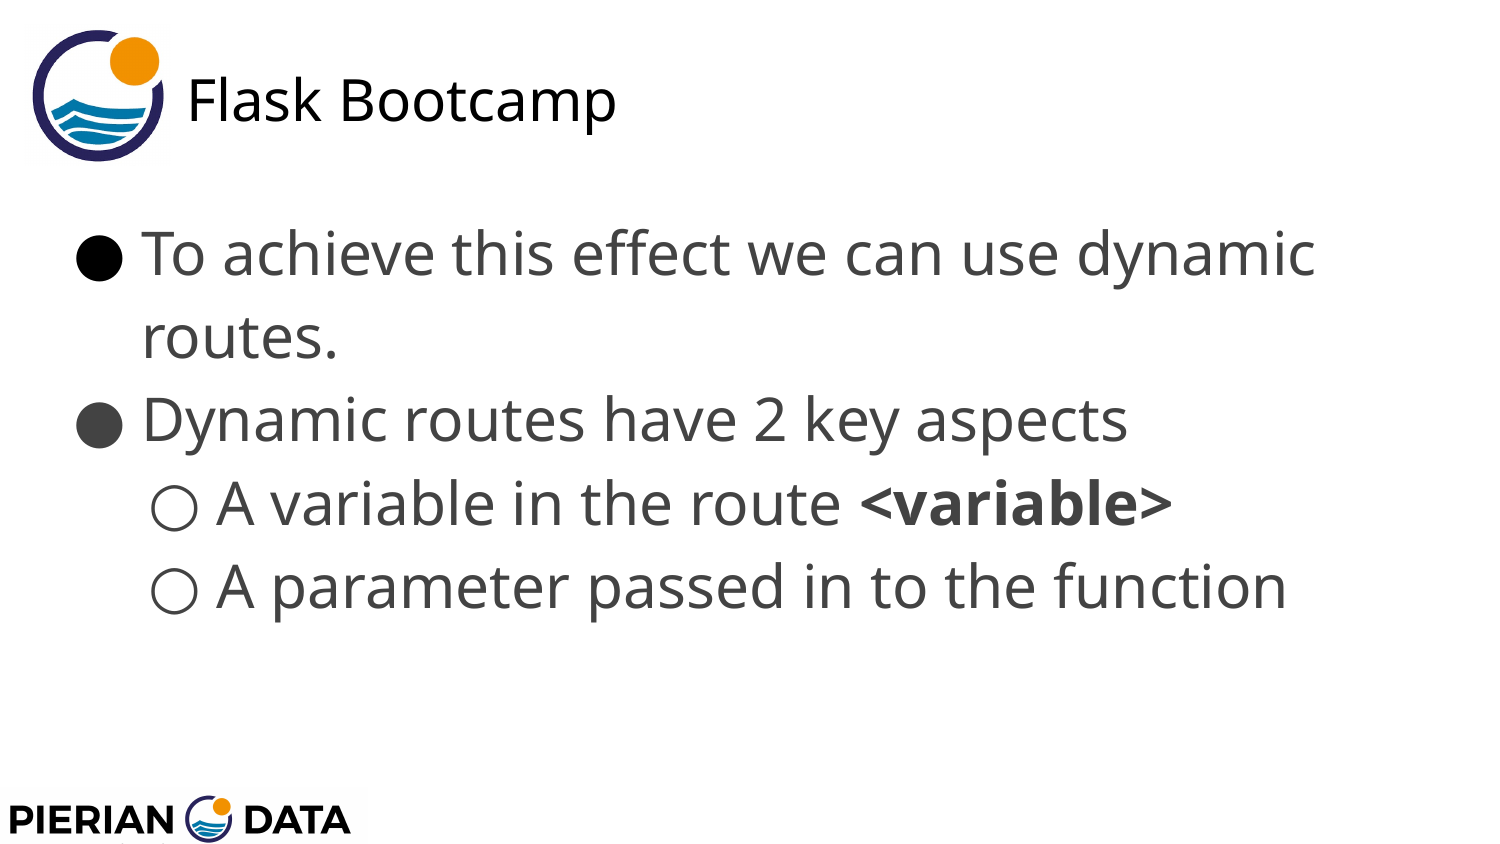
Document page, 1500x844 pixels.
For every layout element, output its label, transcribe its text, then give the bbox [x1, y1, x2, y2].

list To achieve this effect we can use dynamic routes. Dynamic routes have 2 key aspects A variable in the route <variable> A parameter passed in to the function [51, 189, 1476, 750]
title Flask Bootcamp [176, 48, 1449, 143]
picture [0, 787, 368, 844]
picture [24, 24, 172, 167]
